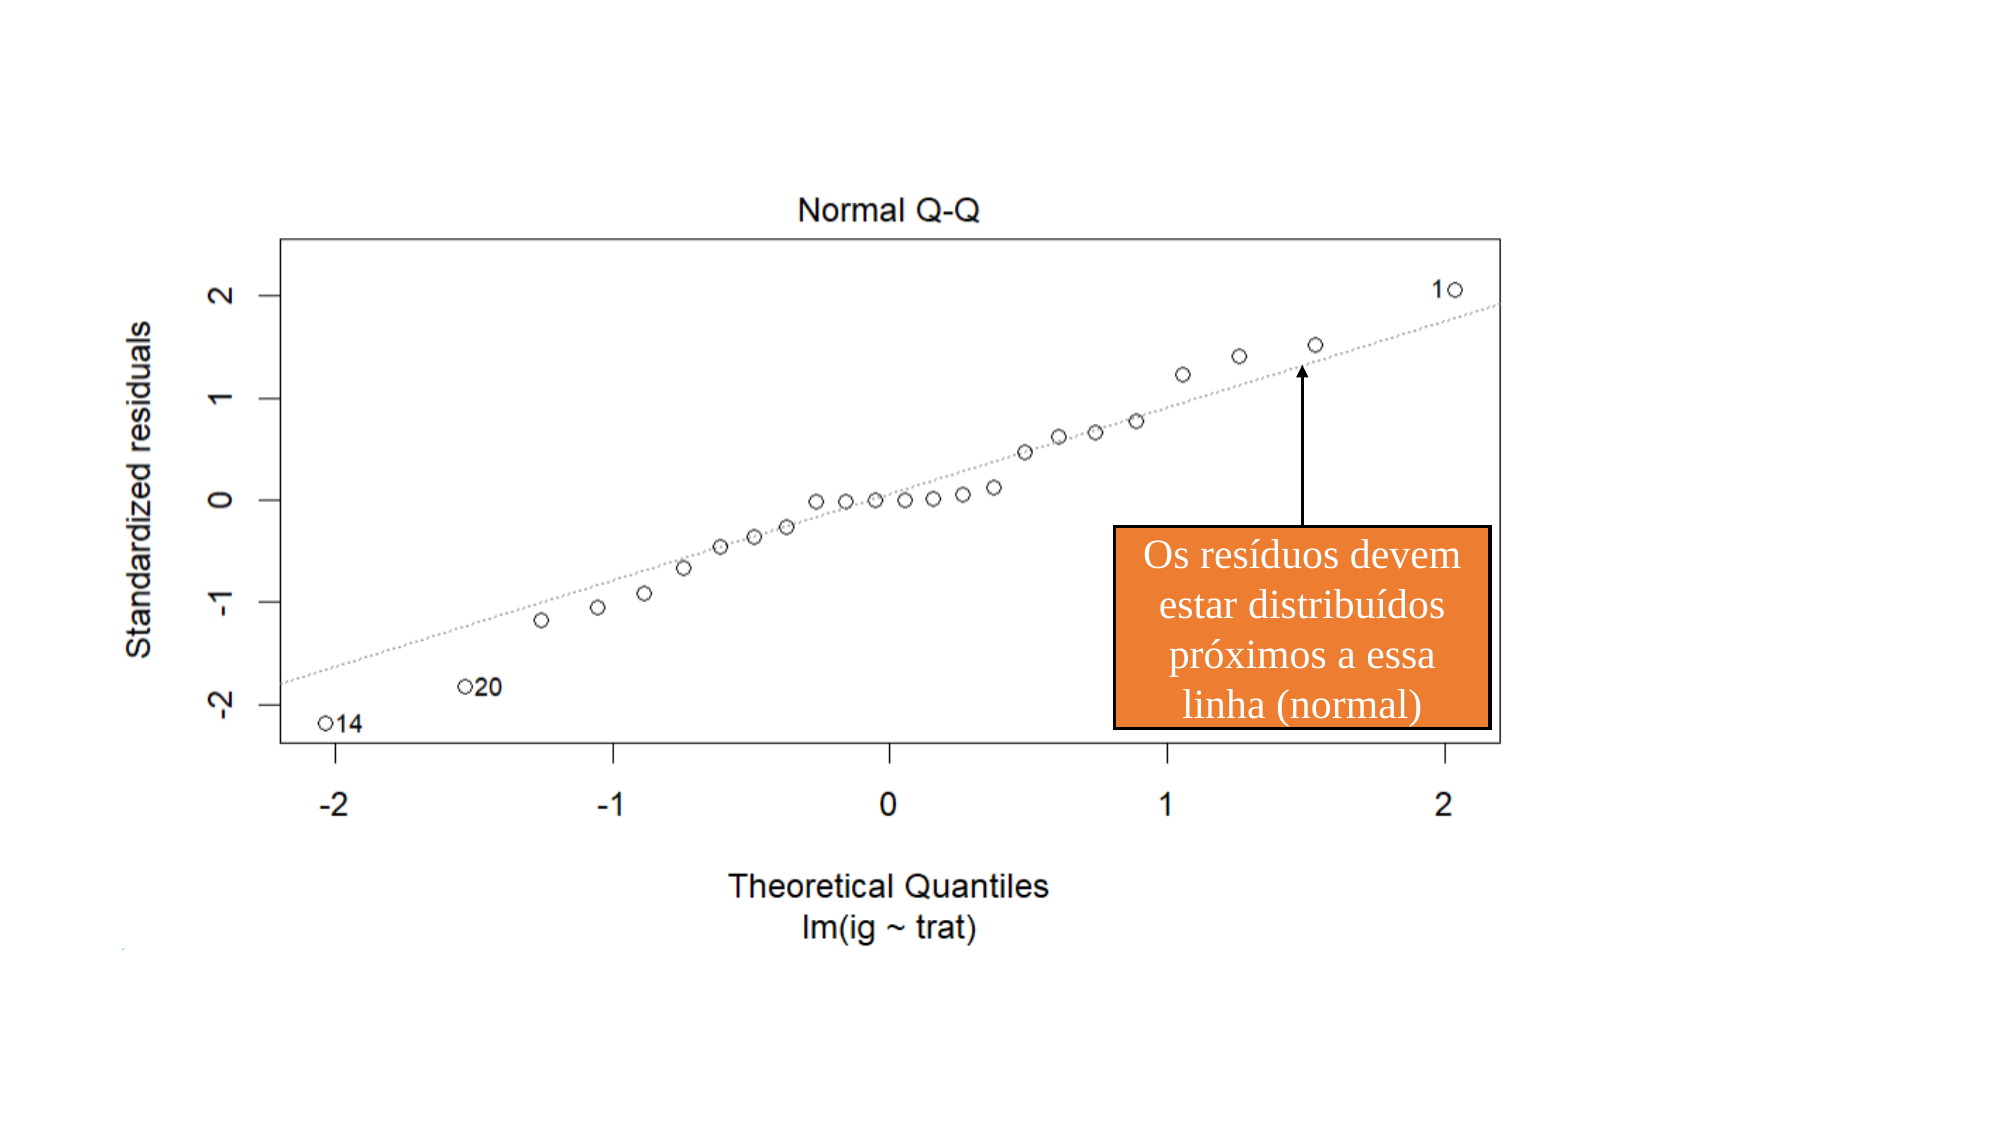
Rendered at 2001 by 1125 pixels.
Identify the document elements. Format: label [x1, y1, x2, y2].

text_box [122, 175, 1518, 950]
